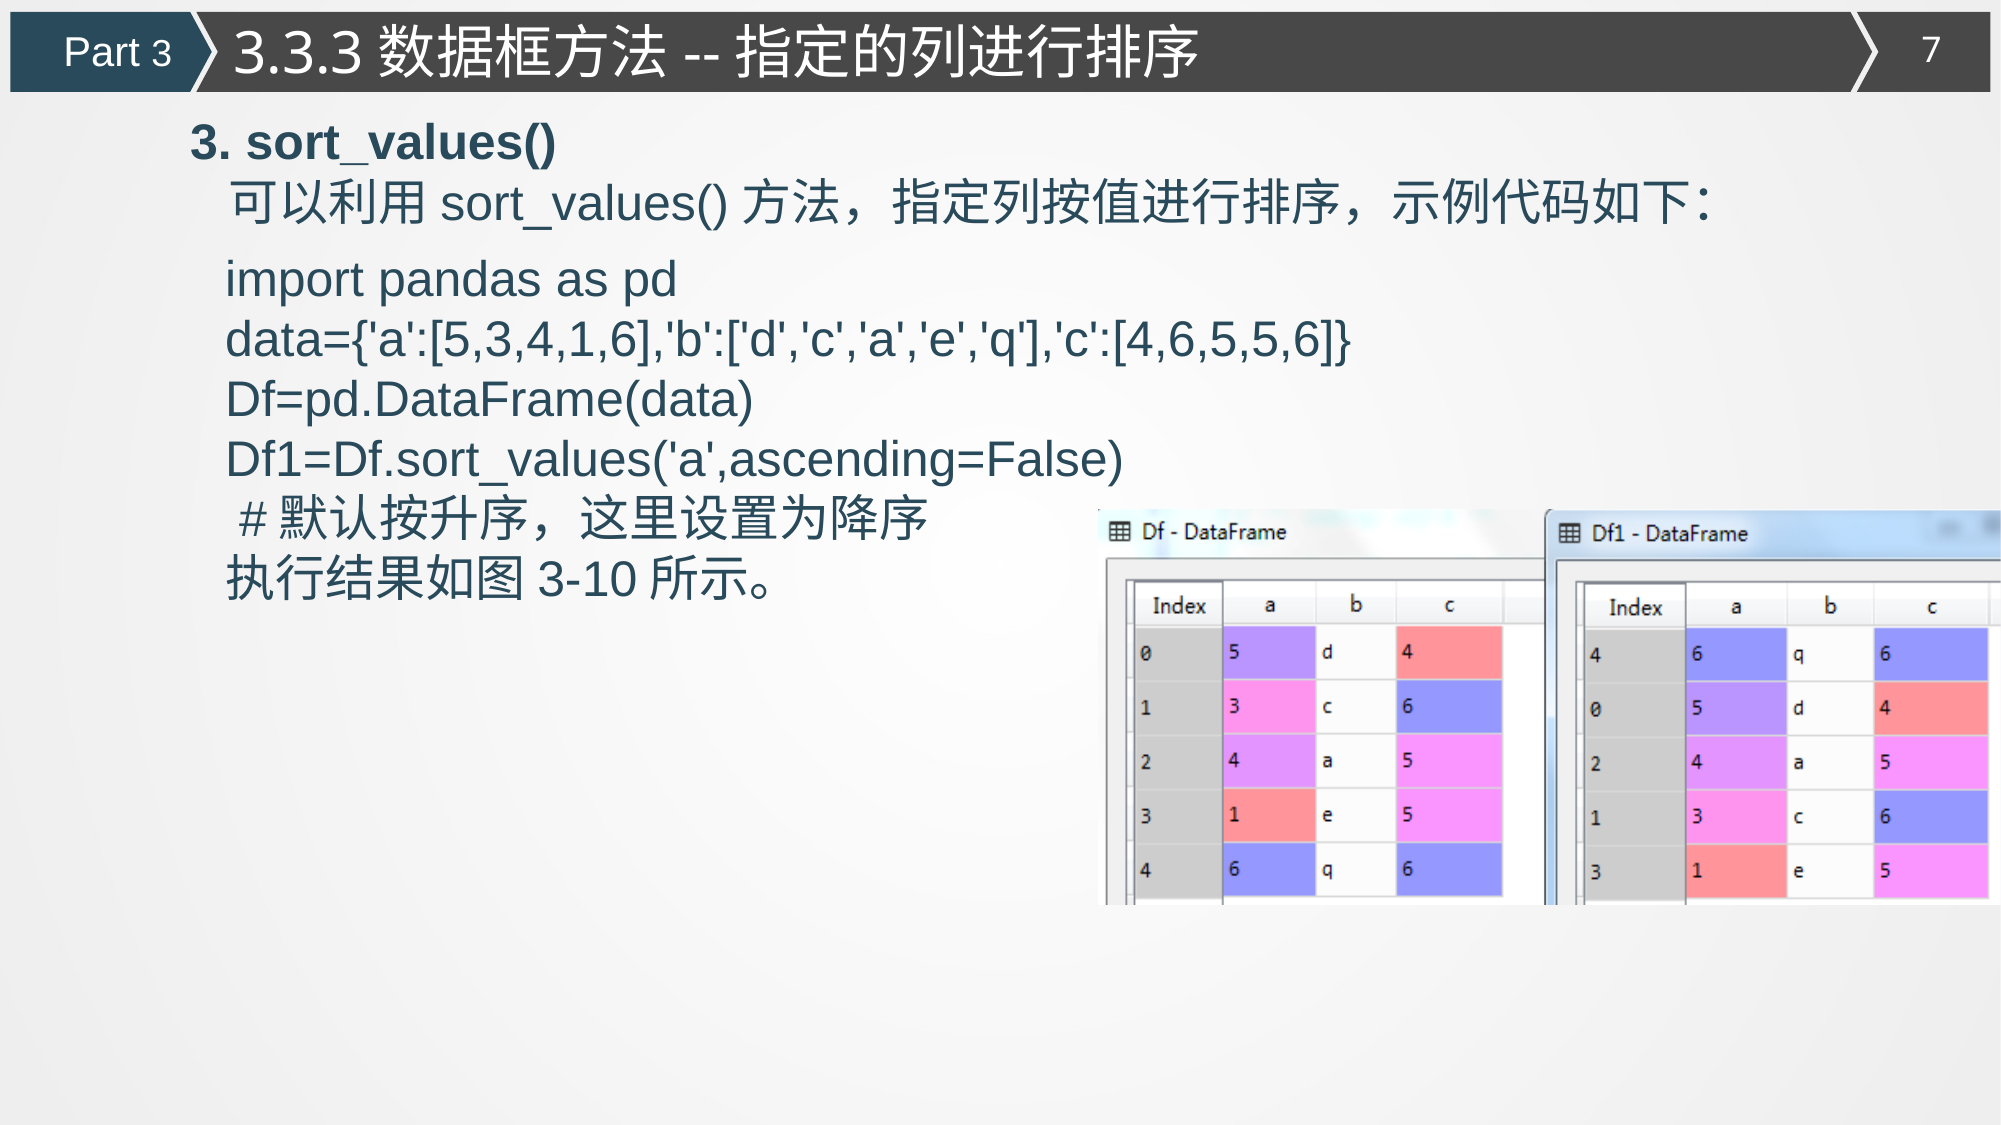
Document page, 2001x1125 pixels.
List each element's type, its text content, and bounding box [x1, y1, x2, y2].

text_box 可以利用sort_values()方法，指定列按值进行排序，示例代码如下： [213, 163, 1922, 238]
picture [0, 0, 2001, 1125]
text_box 3. sort_values() [175, 102, 573, 178]
text_box Part 3 [22, 17, 198, 83]
text_box import pandas as pd data={'a':[5,3,4,1,6],'b':['d','c','a','e','q'],'c':[4,6,5,5,6]} Df=pd.DataFrame(data) Df1=Df.sort_values('a',ascending=False) #默认按升序，这里设置为降序 执行结果如图3-10所示。 [210, 239, 1493, 614]
text_box 3.3.3数据框方法--指定的列进行排序 [218, 7, 1485, 93]
